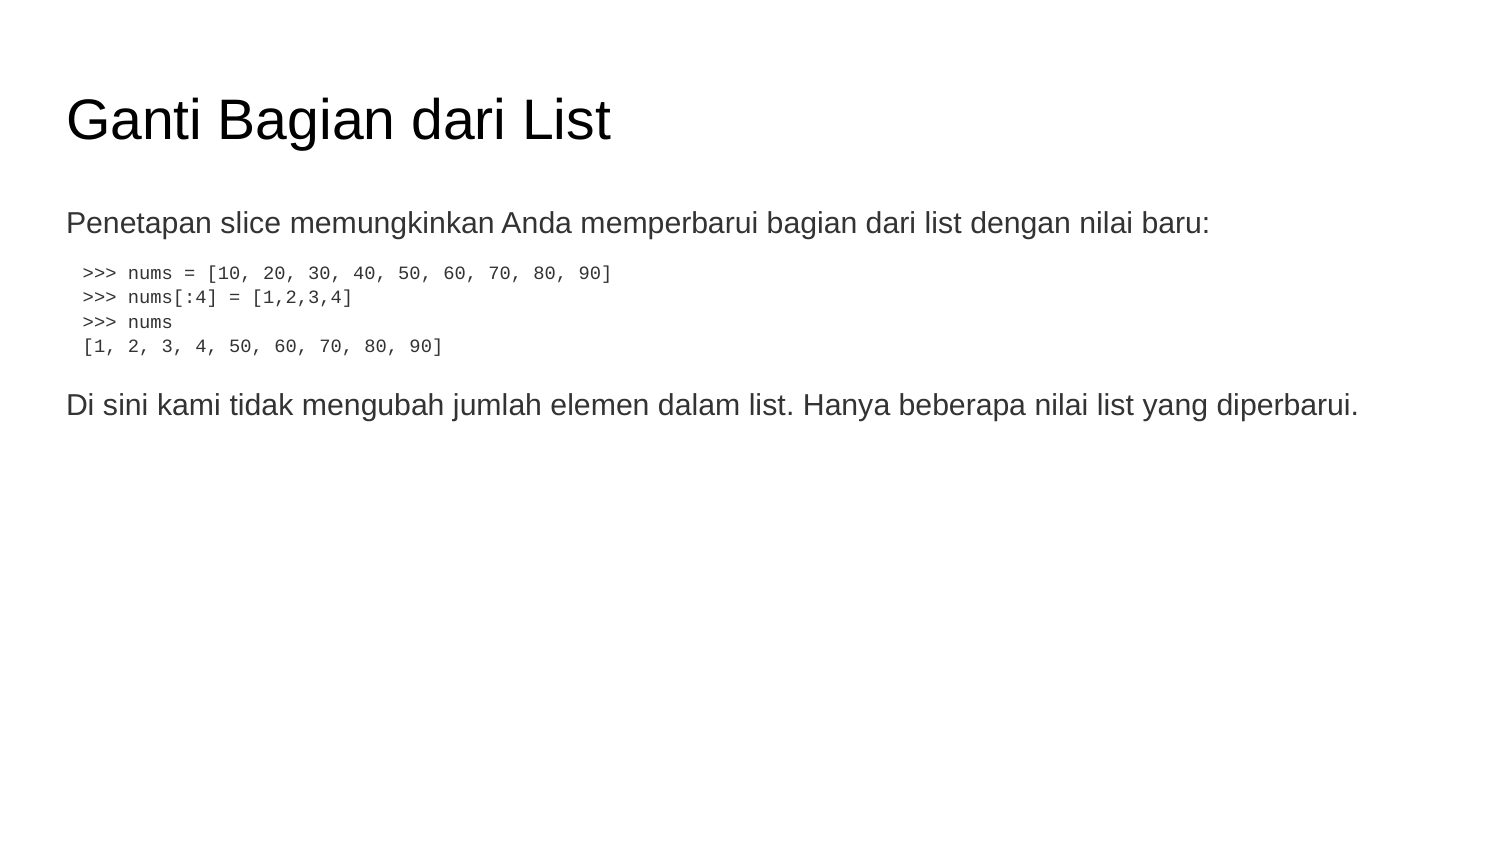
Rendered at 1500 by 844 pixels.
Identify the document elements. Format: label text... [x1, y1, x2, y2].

title Ganti Bagian dari List [51, 72, 1449, 167]
list Penetapan slice memungkinkan Anda memperbarui bagian dari list dengan nilai baru: >>> nums = [10, 20, 30, 40, 50, 60, 70, 80, 90] >>> nums[:4] = [1,2,3,4] >>> nums [1, 2, 3, 4, 50, 60, 70, 80, 90] Di sini kami tidak mengubah jumlah elemen dalam list. Hanya beberapa nilai list yang diperbarui. [51, 189, 1449, 750]
